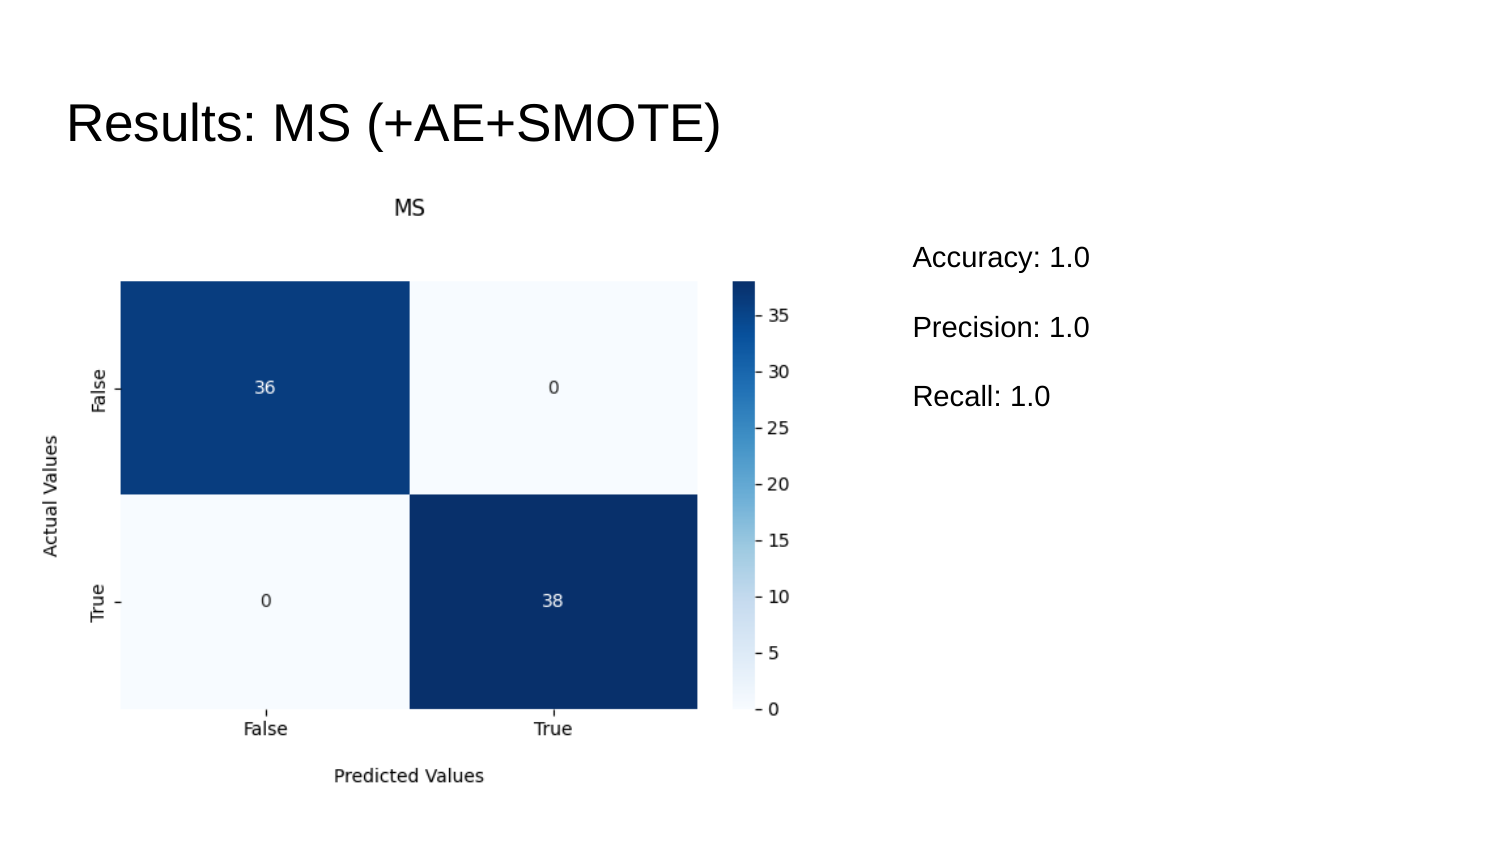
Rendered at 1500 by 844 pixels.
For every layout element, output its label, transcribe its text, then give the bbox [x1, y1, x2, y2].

text_box Accuracy: 1.0 Precision: 1.0 Recall: 1.0 [897, 222, 1383, 428]
title Results: MS (+AE+SMOTE) [51, 72, 1449, 167]
picture [24, 178, 861, 806]
